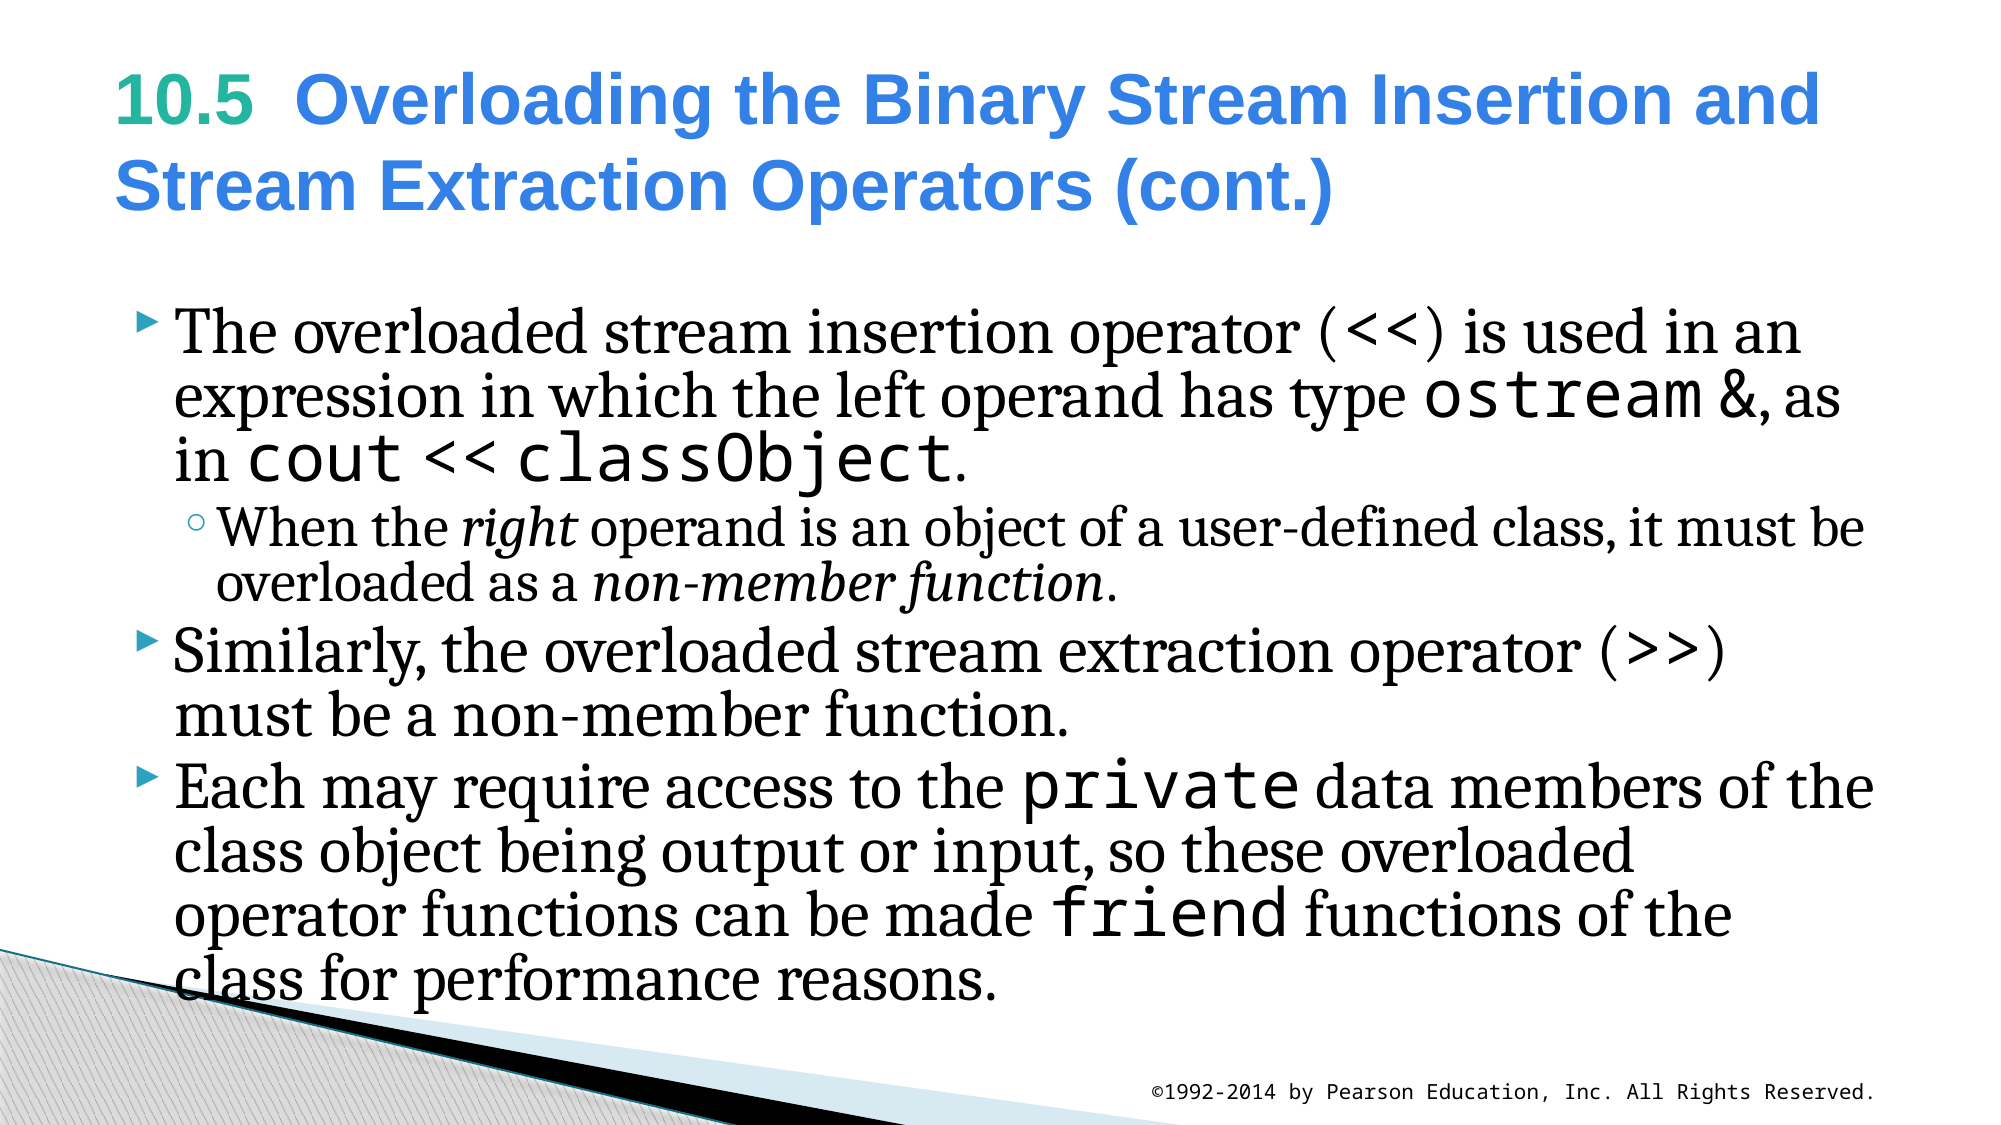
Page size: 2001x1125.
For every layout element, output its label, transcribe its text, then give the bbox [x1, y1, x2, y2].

footer ©1992-2014 by Pearson Education, Inc. All Rights Reserved. [866, 1051, 1892, 1112]
title 10.5 Overloading the Binary Stream Insertion and Stream Extraction Operators (cont.) [99, 45, 1900, 233]
list The overloaded stream insertion operator (<<) is used in an expression in which the left operand has type ostream &, as in cout << classObject. When the right operand is an object of a user-defined class, it must be overloaded as a non-member function. Similarly, the overloaded stream extraction operator (>>) must be a non-member function. Each may require access to the private data members of the class object being output or input, so these overloaded operator functions can be made friend functions of the class for performance reasons. [99, 295, 1892, 1038]
